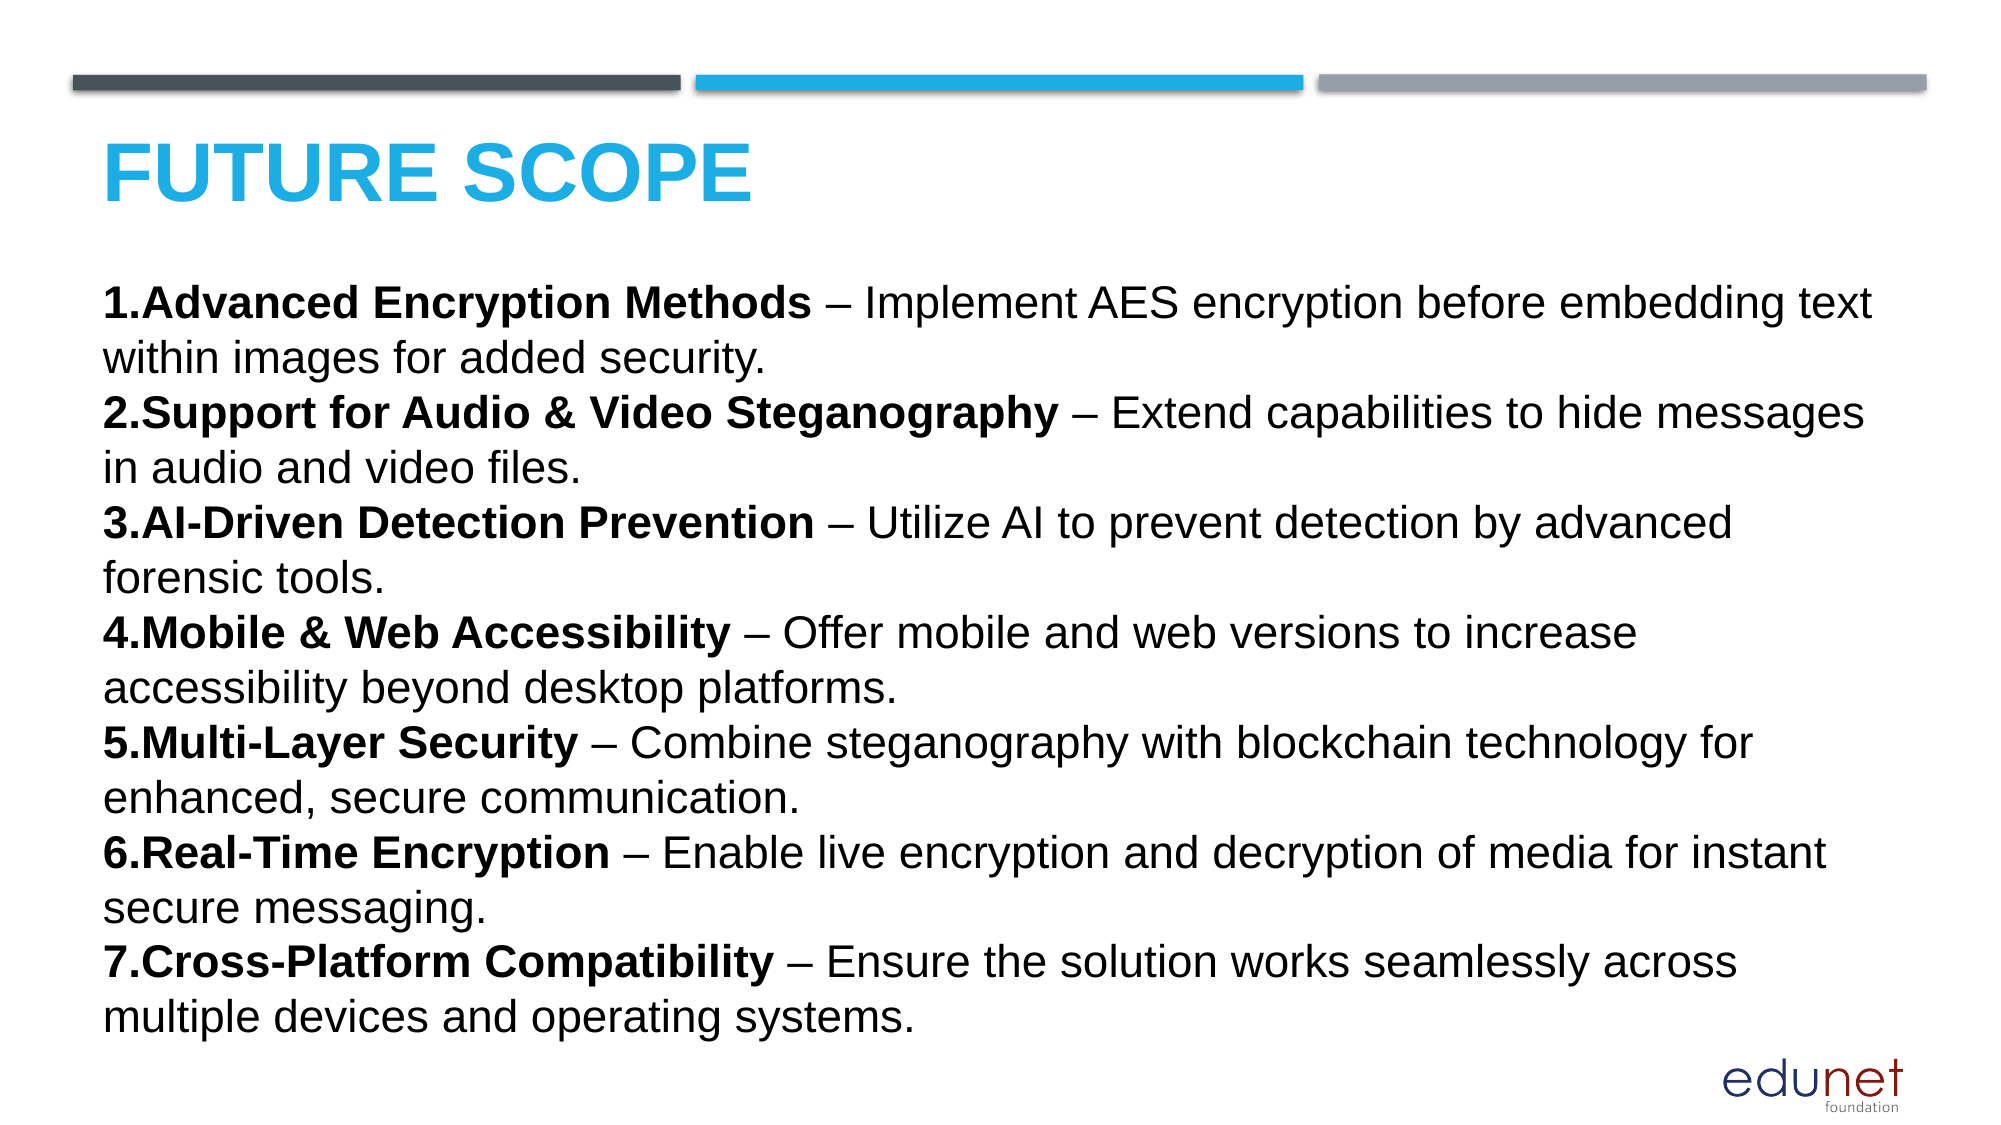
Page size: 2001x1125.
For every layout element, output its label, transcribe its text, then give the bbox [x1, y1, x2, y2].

picture [1719, 1056, 1905, 1116]
list Advanced Encryption Methods – Implement AES encryption before embedding text within images for added security. Support for Audio & Video Steganography – Extend capabilities to hide messages in audio and video files. AI-Driven Detection Prevention – Utilize AI to prevent detection by advanced forensic tools. Mobile & Web Accessibility – Offer mobile and web versions to increase accessibility beyond desktop platforms. Multi-Layer Security – Combine steganography with blockchain technology for enhanced, secure communication. Real-Time Encryption – Enable live encryption and decryption of media for instant secure messaging. Cross-Platform Compatibility – Ensure the solution works seamlessly across multiple devices and operating systems. [87, 209, 1890, 1105]
text_box Future scope [87, 138, 1898, 226]
